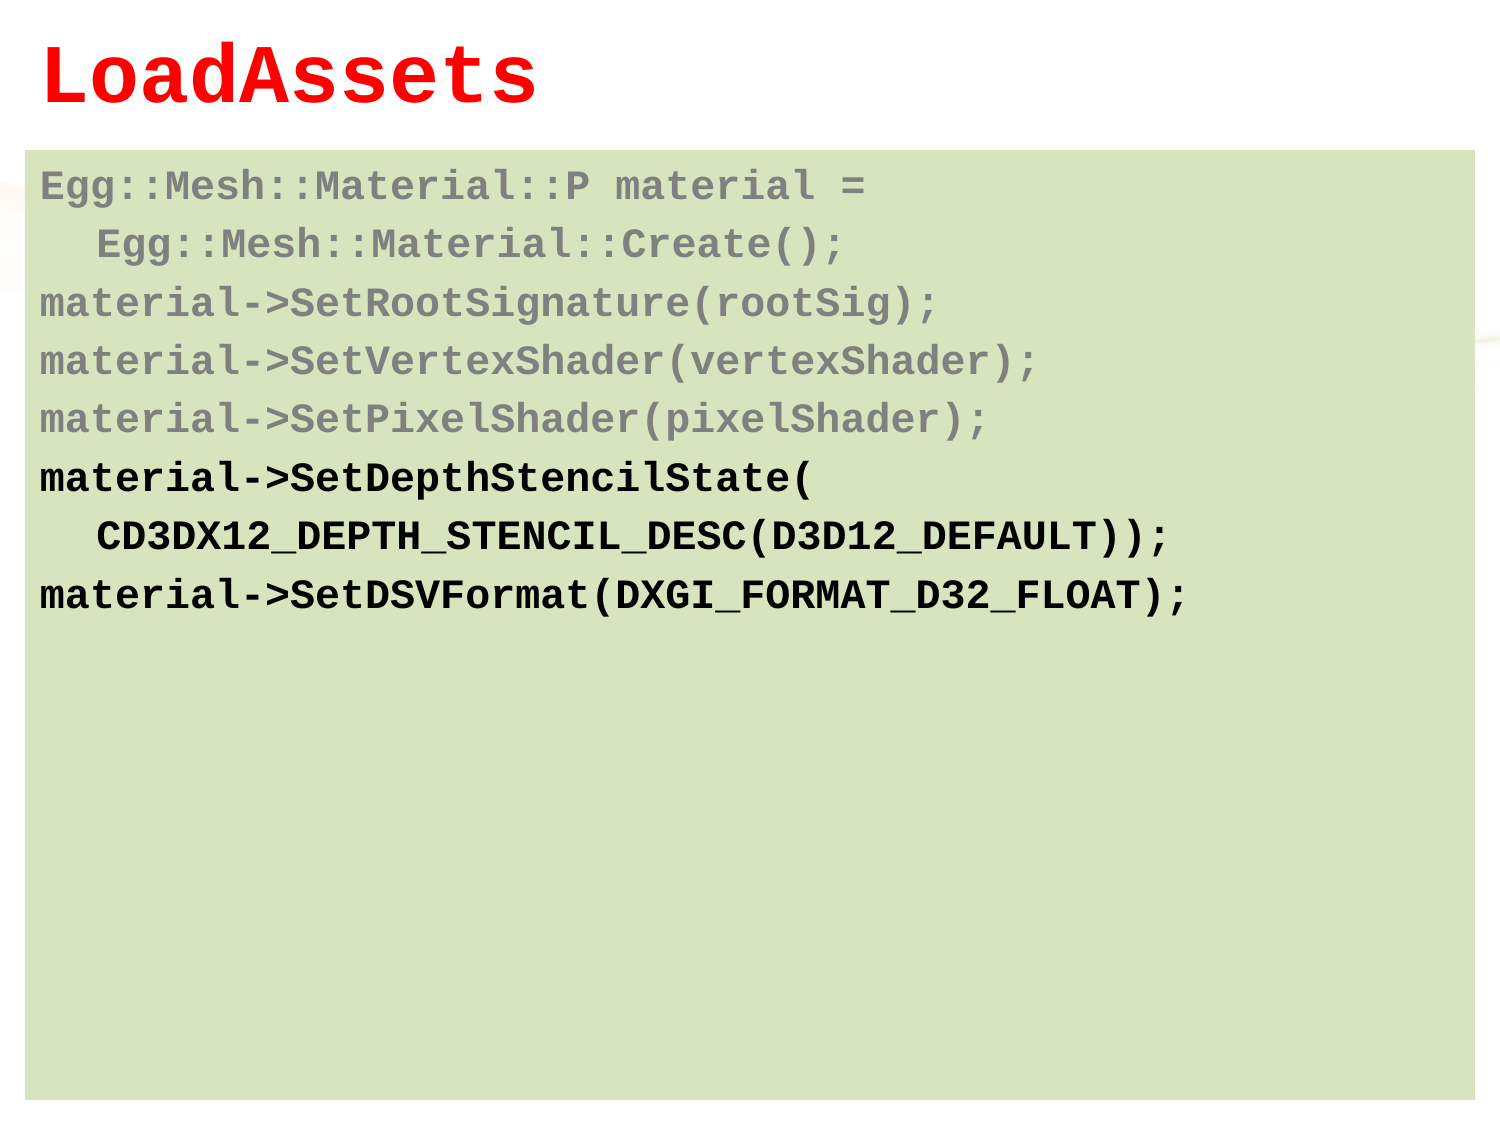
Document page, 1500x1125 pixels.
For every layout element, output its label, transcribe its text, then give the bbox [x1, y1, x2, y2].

list Egg::Mesh::Material::P material = Egg::Mesh::Material::Create(); material->SetRootSignature(rootSig); material->SetVertexShader(vertexShader); material->SetPixelShader(pixelShader); material->SetDepthStencilState( CD3DX12_DEPTH_STENCIL_DESC(D3D12_DEFAULT)); material->SetDSVFormat(DXGI_FORMAT_D32_FLOAT); [24, 149, 1475, 1100]
title LoadAssets [24, 12, 1475, 125]
